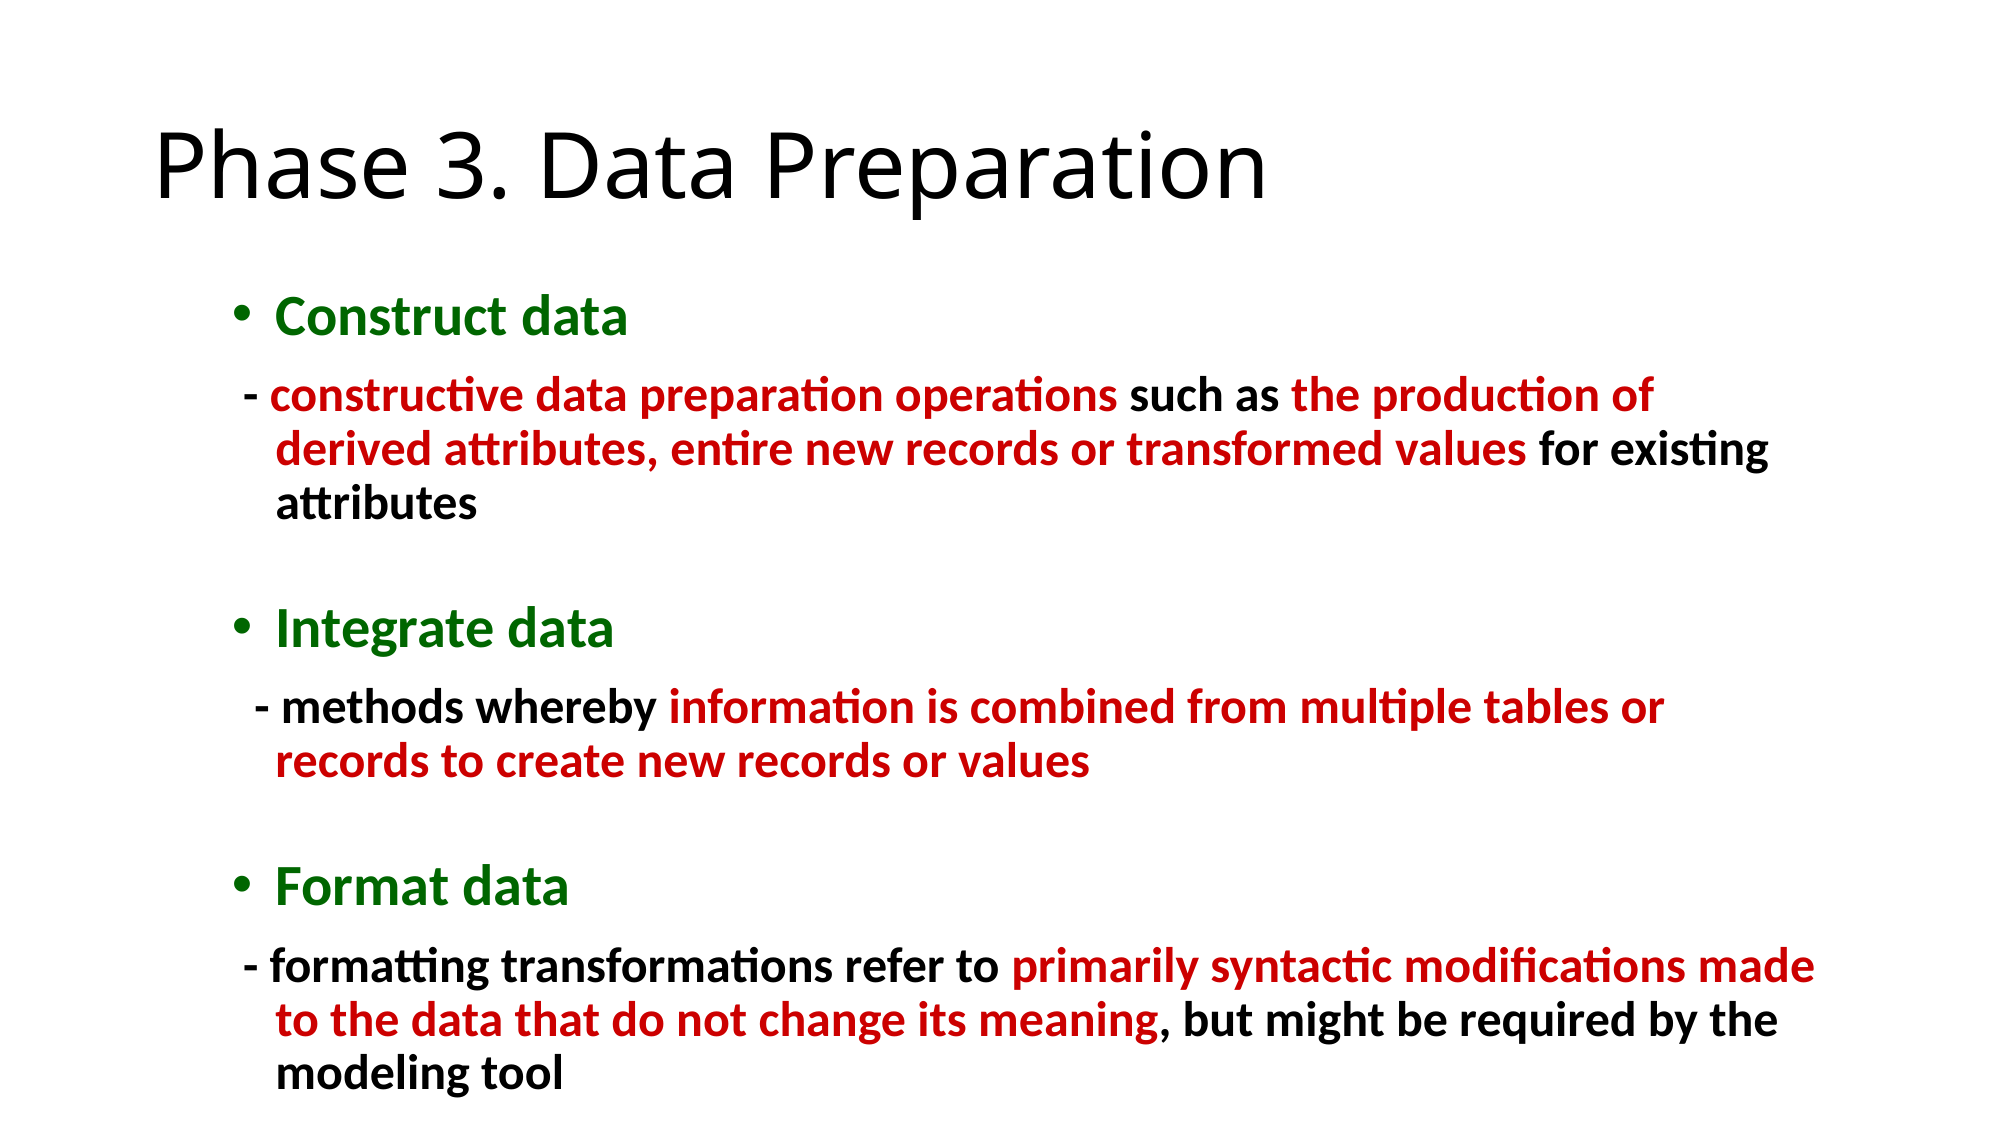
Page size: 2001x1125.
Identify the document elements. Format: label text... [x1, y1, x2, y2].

title Phase 3. Data Preparation [137, 59, 1863, 278]
list Construct data - constructive data preparation operations such as the production of derived attributes, entire new records or transformed values for existing attributes Integrate data - methods whereby information is combined from multiple tables or records to create new records or values Format data - formatting transformations refer to primarily syntactic modifications made to the data that do not change its meaning, but might be required by the modeling tool [216, 277, 1834, 1020]
